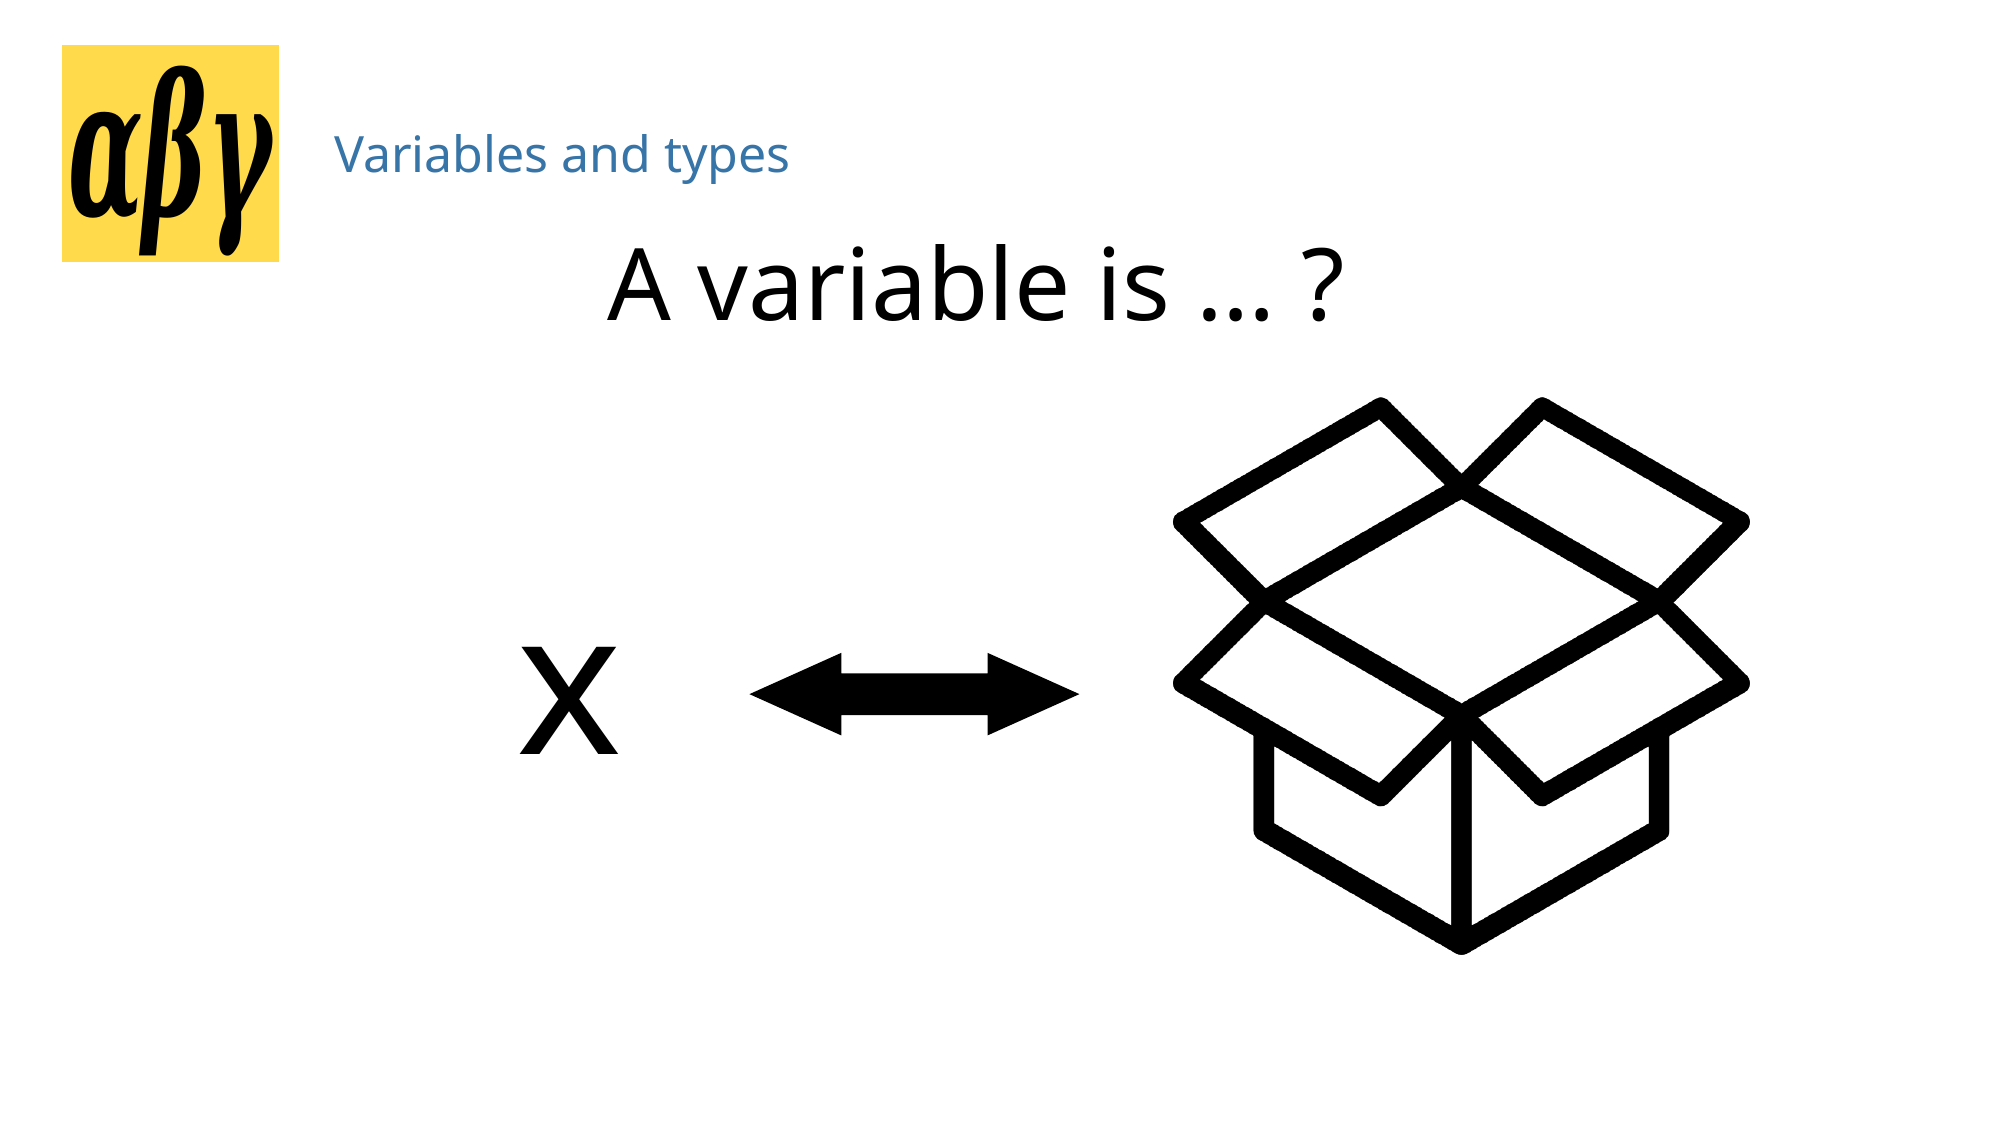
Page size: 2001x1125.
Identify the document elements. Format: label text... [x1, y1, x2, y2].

text_box [749, 652, 1080, 736]
text_box A variable is … ? [592, 213, 1361, 348]
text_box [62, 45, 982, 262]
picture [1171, 397, 1750, 955]
text_box x [502, 547, 705, 803]
